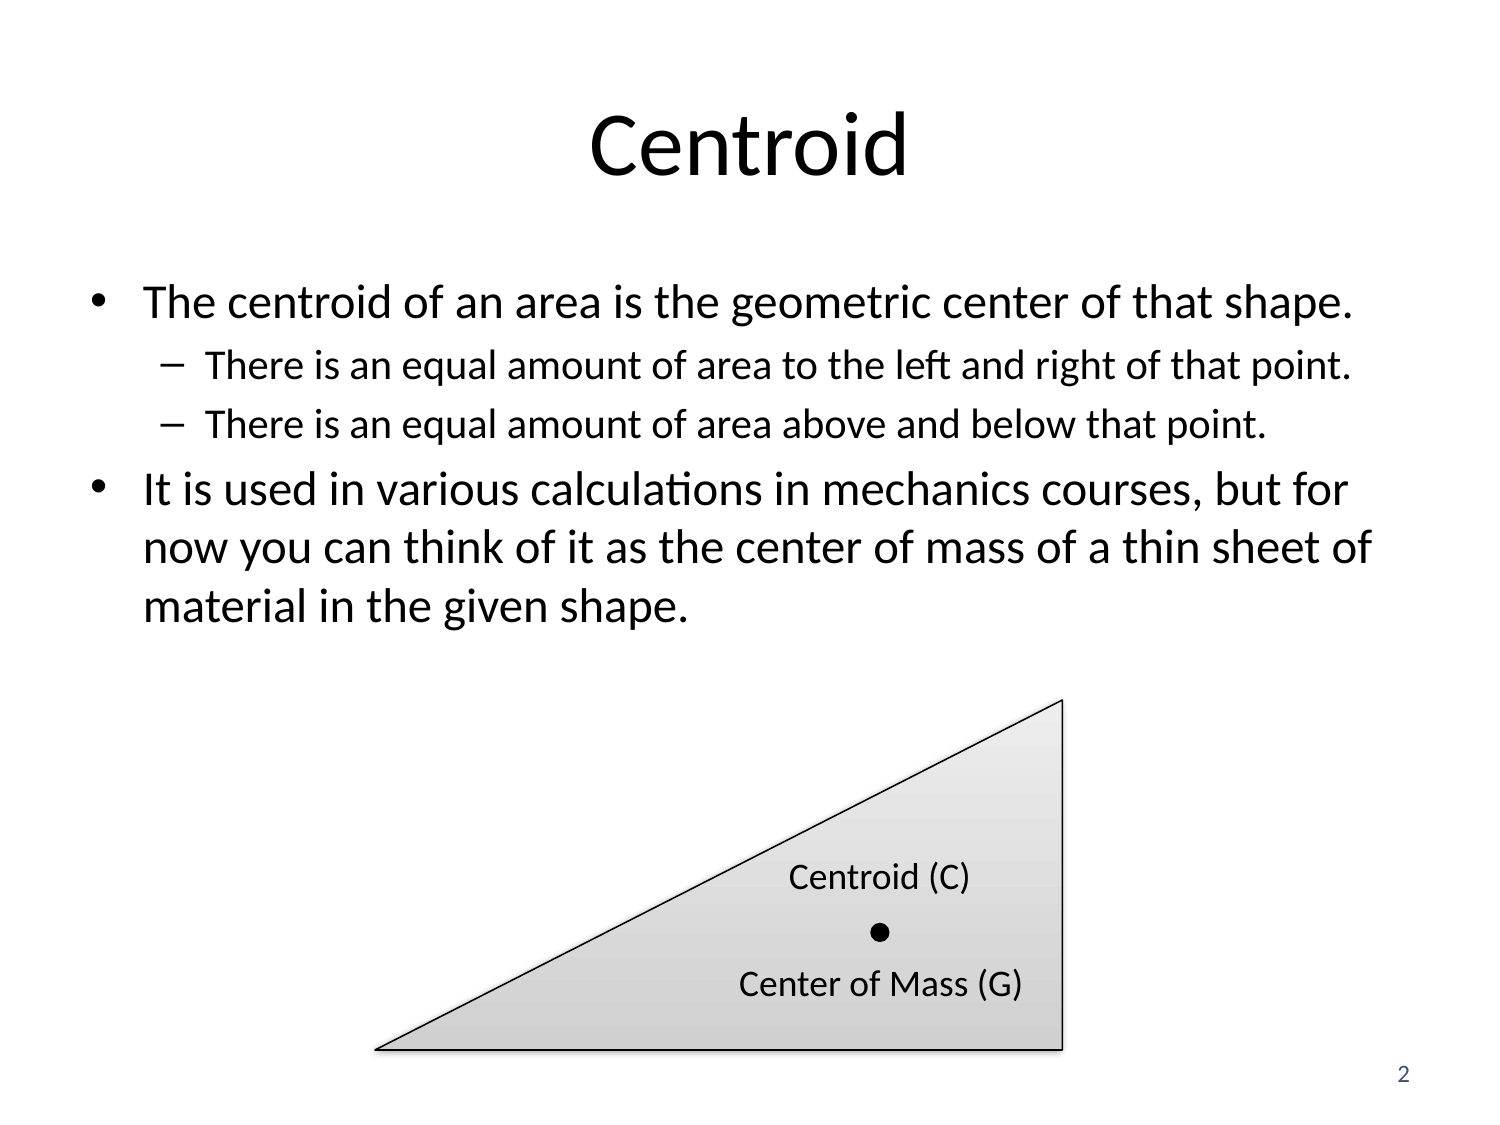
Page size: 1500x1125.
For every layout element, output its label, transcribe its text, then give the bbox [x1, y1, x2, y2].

text_box [870, 922, 890, 942]
text_box Center of Mass (G) [724, 951, 1039, 1012]
list The centroid of an area is the geometric center of that shape. There is an equal amount of area to the left and right of that point. There is an equal amount of area above and below that point. It is used in various calculations in mechanics courses, but for now you can think of it as the center of mass of a thin sheet of material in the given shape. [75, 262, 1425, 713]
slide_number 2 [1074, 1042, 1425, 1103]
title Centroid [75, 45, 1425, 233]
text_box Centroid (C) [774, 844, 986, 905]
text_box [374, 699, 1064, 1051]
